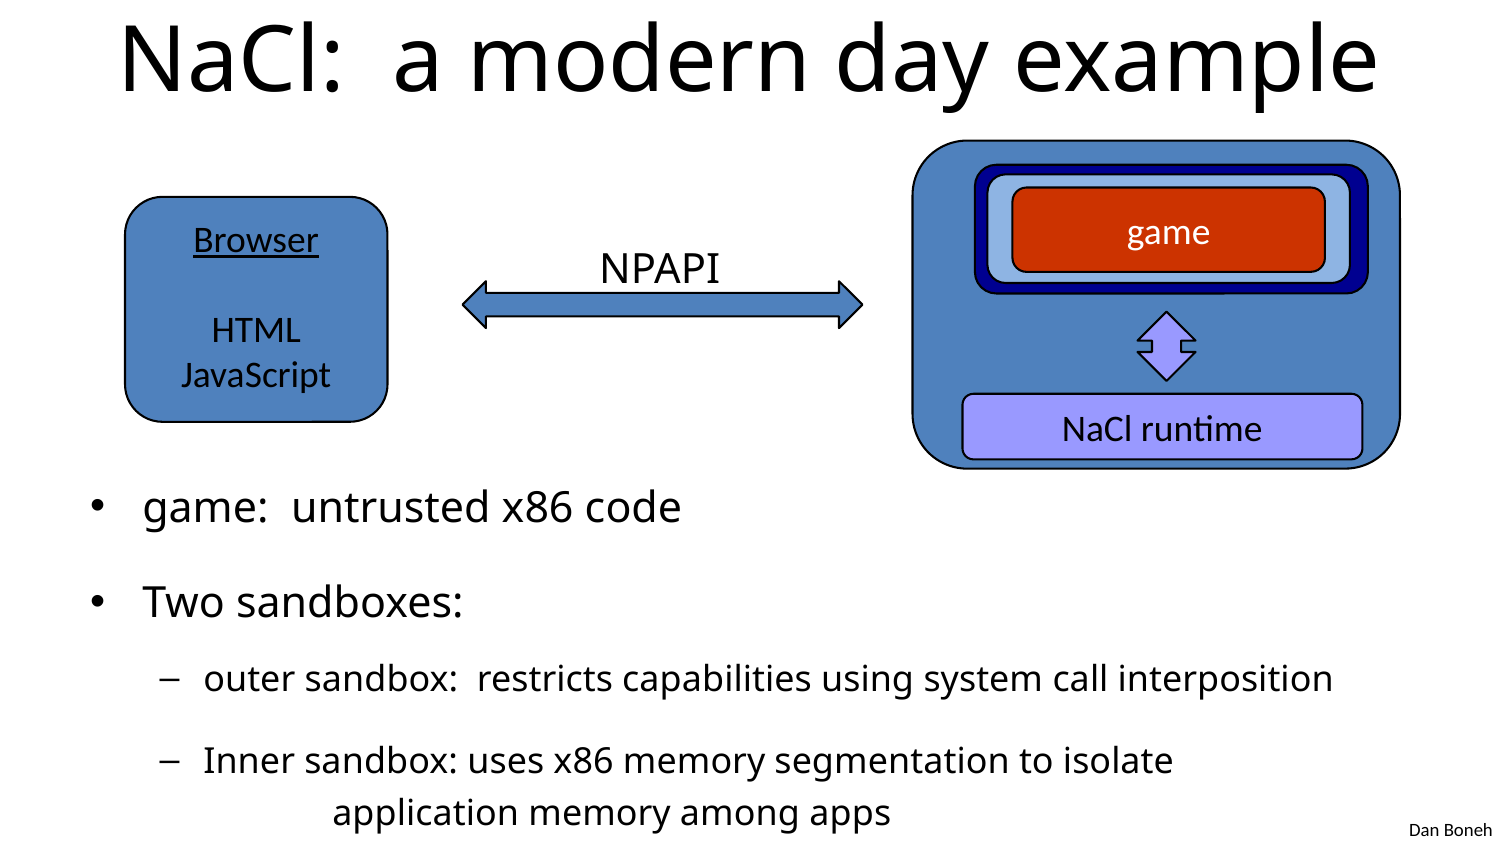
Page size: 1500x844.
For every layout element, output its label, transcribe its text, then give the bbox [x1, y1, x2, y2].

text_box [974, 164, 1368, 294]
text_box game [1012, 187, 1325, 272]
text_box [1137, 311, 1196, 381]
title NaCl: a modern day example [75, 0, 1425, 125]
text_box NPAPI [584, 234, 736, 300]
text_box NaCl runtime [962, 393, 1363, 460]
text_box Browser HTML JavaScript [125, 196, 388, 422]
text_box [912, 140, 1401, 469]
text_box [987, 174, 1350, 283]
text_box [462, 281, 863, 329]
list game: untrusted x86 code Two sandboxes: outer sandbox: restricts capabilities using system call interposition Inner sandbox: uses x86 memory segmentation to isolate application memory among apps [75, 471, 1425, 844]
